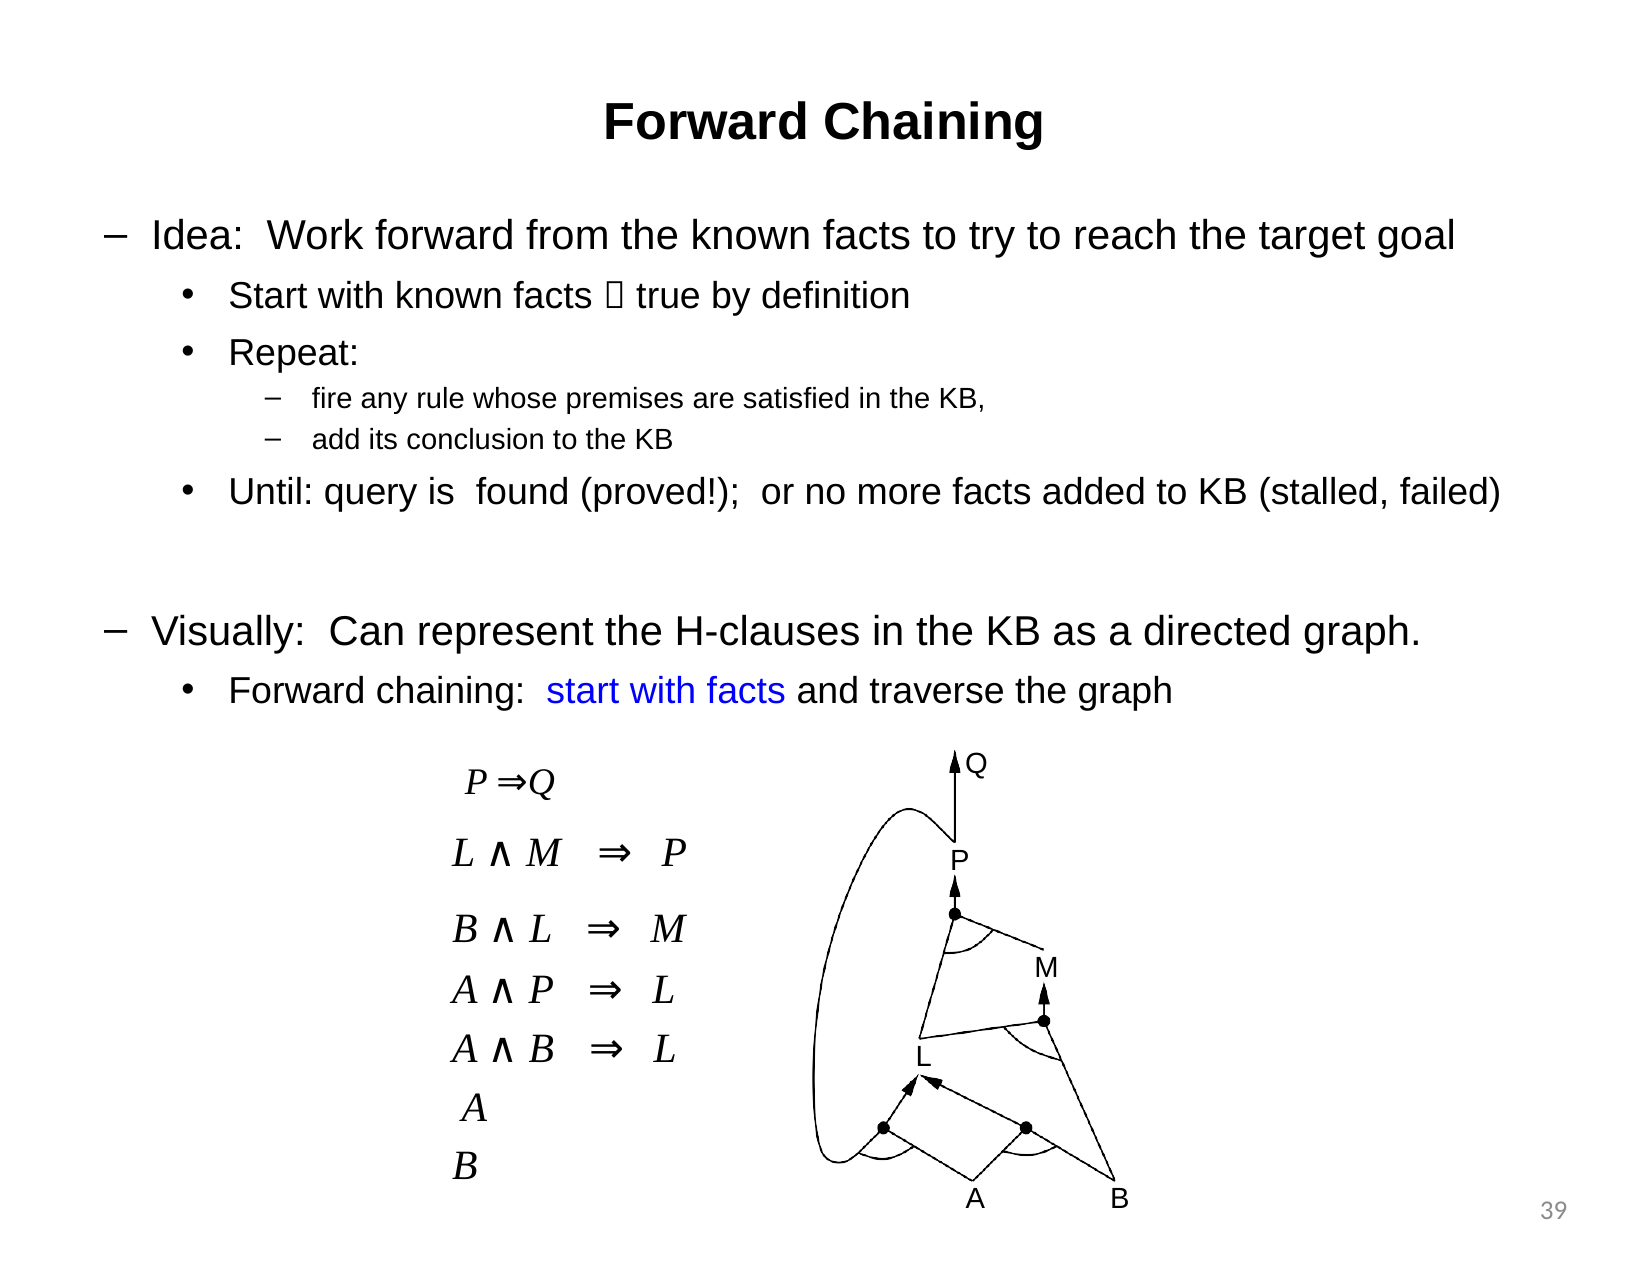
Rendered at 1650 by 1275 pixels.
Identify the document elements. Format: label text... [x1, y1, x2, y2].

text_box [449, 749, 692, 1198]
list Idea: Work forward from the known facts to try to reach the target goal Start with known facts  true by definition Repeat: fire any rule whose premises are satisfied in the KB, add its conclusion to the KB Until: query is found (proved!); or no more facts added to KB (stalled, failed) Visually: Can represent the H-clauses in the KB as a directed graph. Forward chaining: start with facts and traverse the graph [87, 200, 1575, 613]
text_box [812, 737, 1134, 1215]
title Forward Chaining [82, 18, 1568, 232]
slide_number 39 [1182, 845, 1568, 1275]
